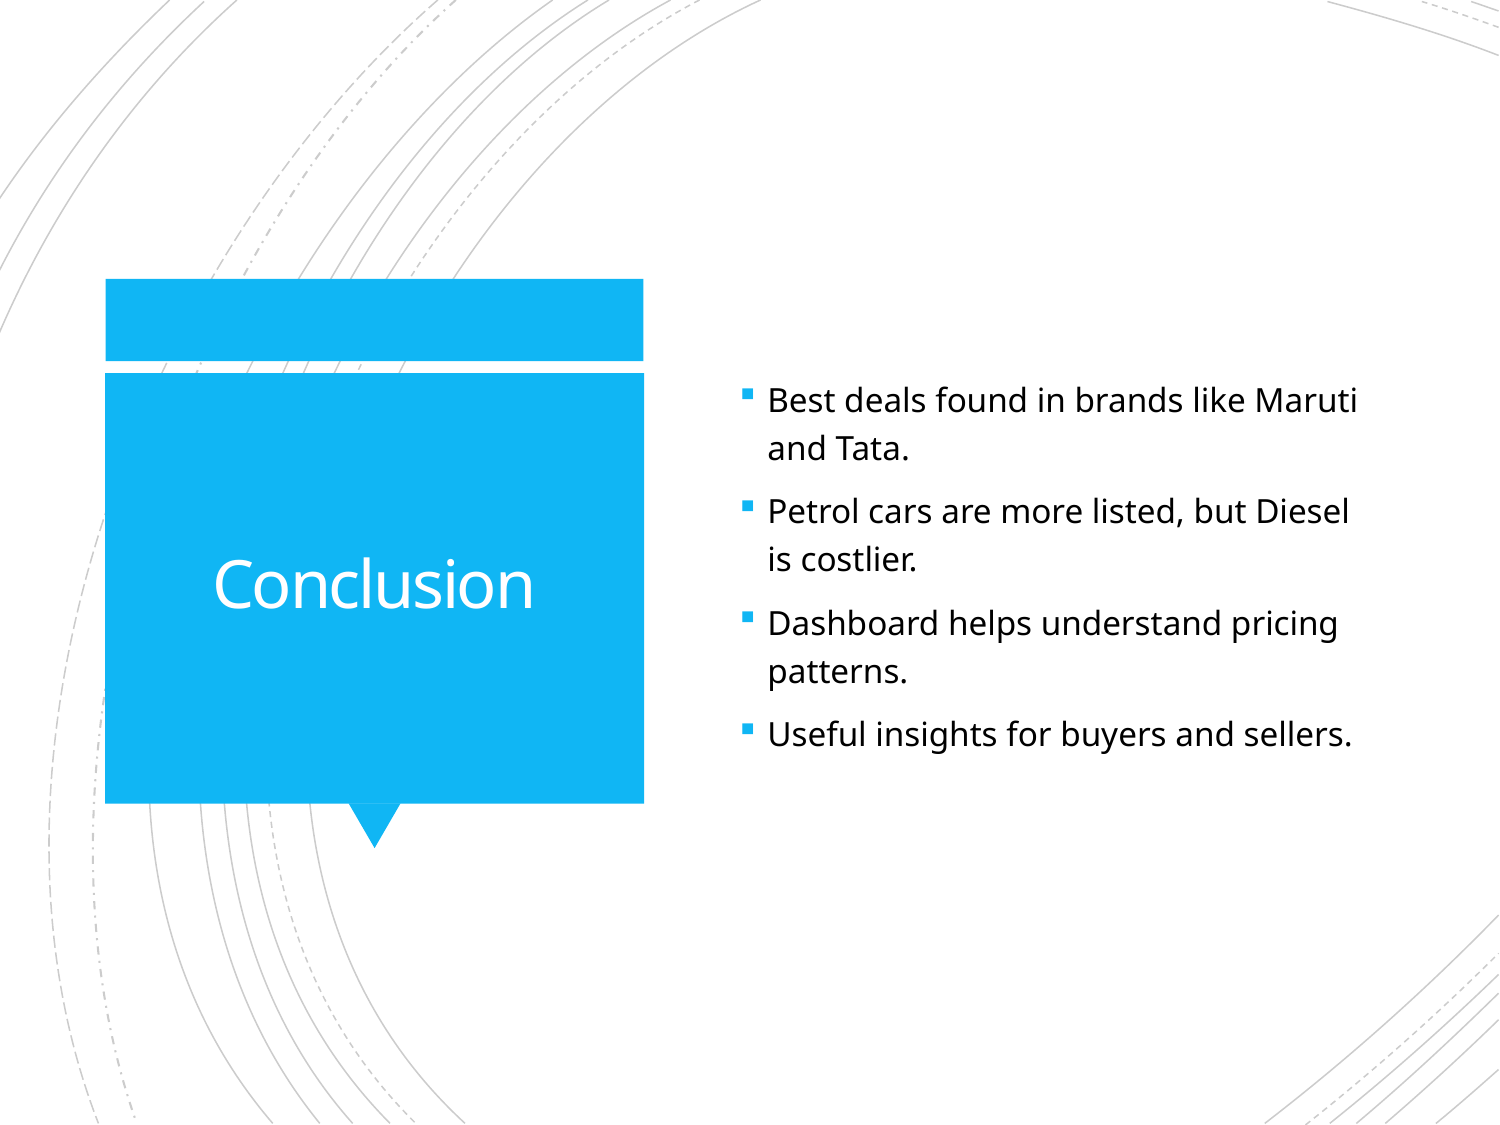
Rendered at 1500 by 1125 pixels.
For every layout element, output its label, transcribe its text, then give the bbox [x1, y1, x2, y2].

list Best deals found in brands like Maruti and Tata. Petrol cars are more listed, but Diesel is costlier. Dashboard helps understand pricing patterns. Useful insights for buyers and sellers. [724, 131, 1396, 993]
title Conclusion [118, 385, 630, 790]
